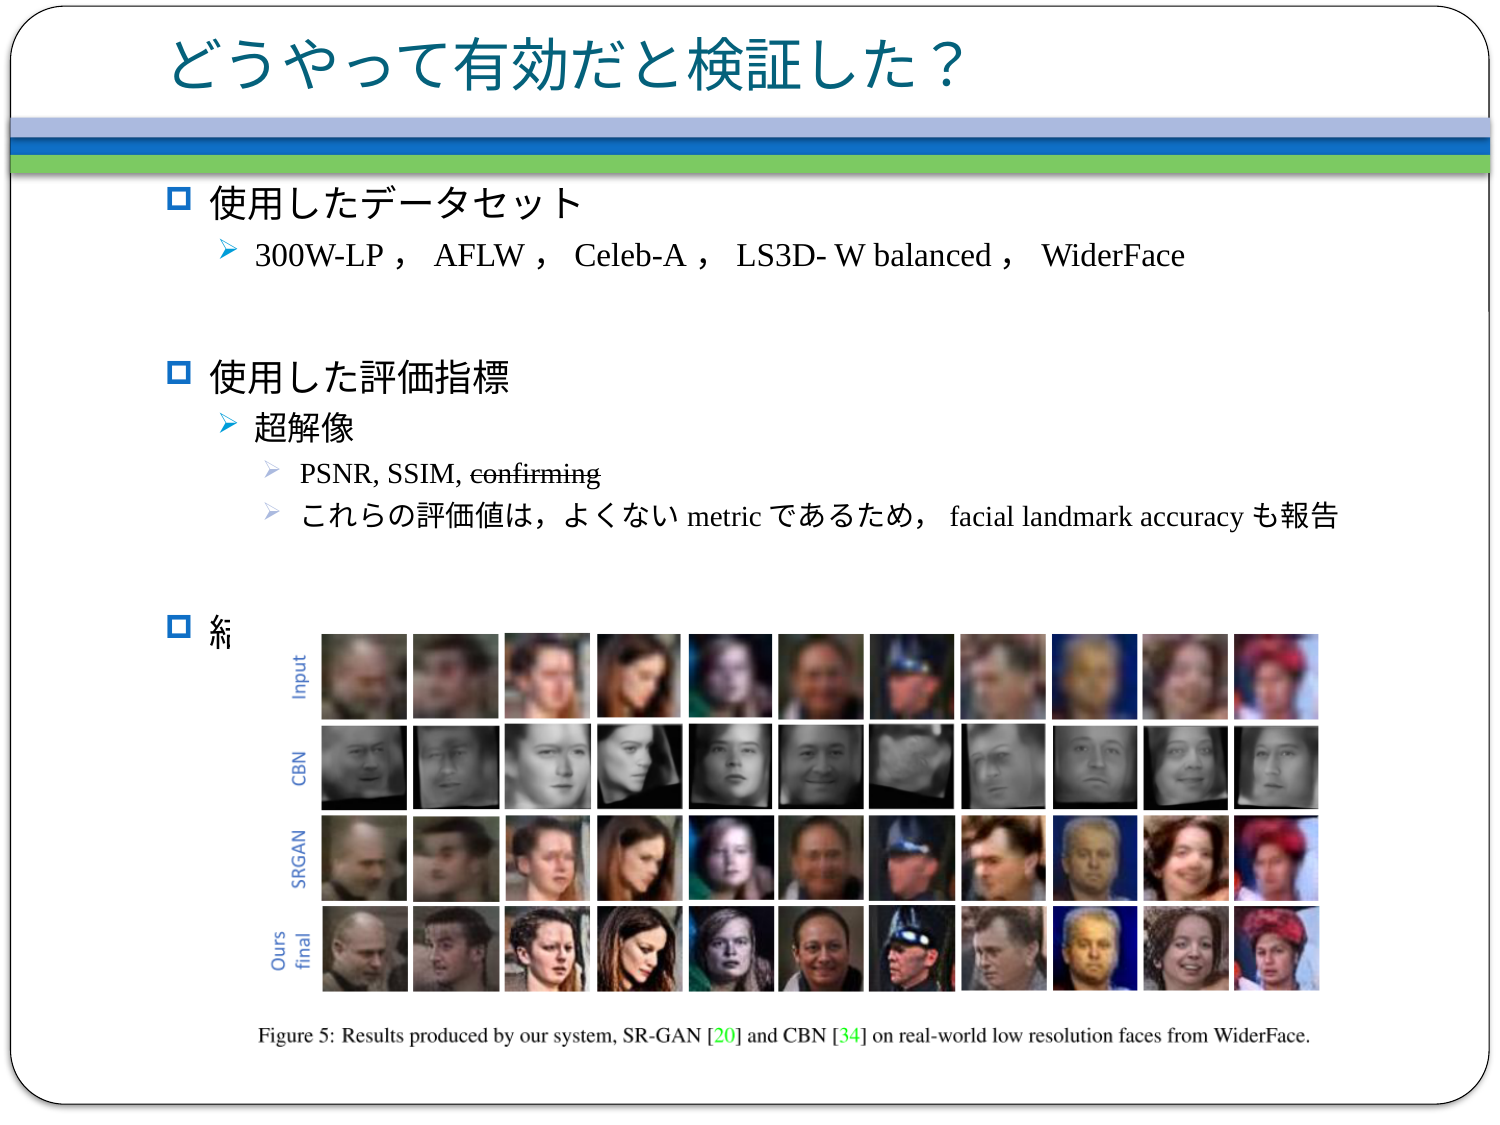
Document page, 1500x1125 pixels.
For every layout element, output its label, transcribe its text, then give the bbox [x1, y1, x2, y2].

picture [229, 609, 1334, 1051]
list 使用したデータセット 300W-LP，AFLW，Celeb-A，LS3D- W balanced，WiderFace 使用した評価指標 超解像 PSNR, SSIM, confirming これらの評価値は，よくないmetricであるため，facial landmark accuracyも報告 結果1 [150, 172, 1425, 1017]
title どうやって有効だと検証した？ [150, 21, 1425, 114]
